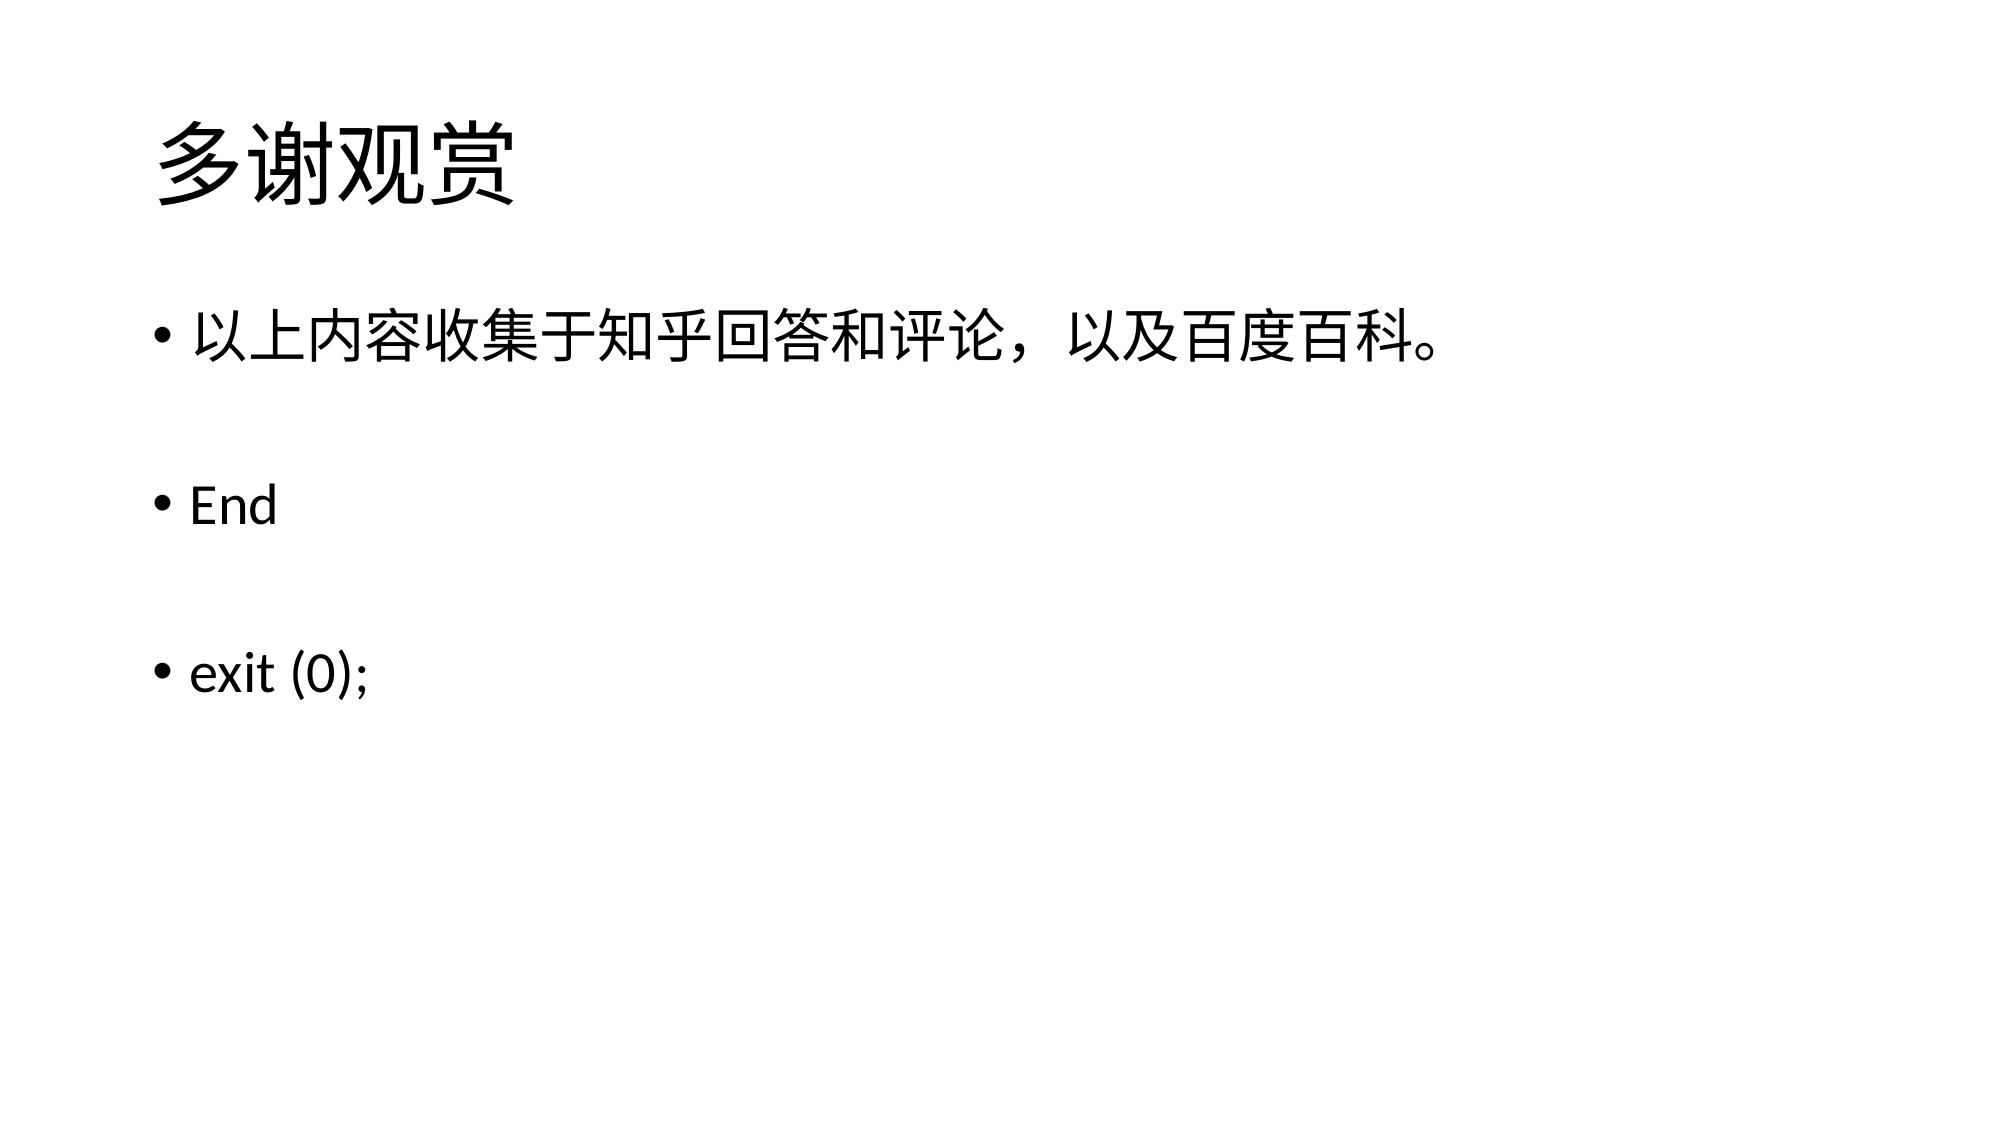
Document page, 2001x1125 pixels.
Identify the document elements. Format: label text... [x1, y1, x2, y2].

list 以上内容收集于知乎回答和评论，以及百度百科。 End exit (0); [137, 299, 1863, 1014]
title 多谢观赏 [137, 59, 1863, 278]
